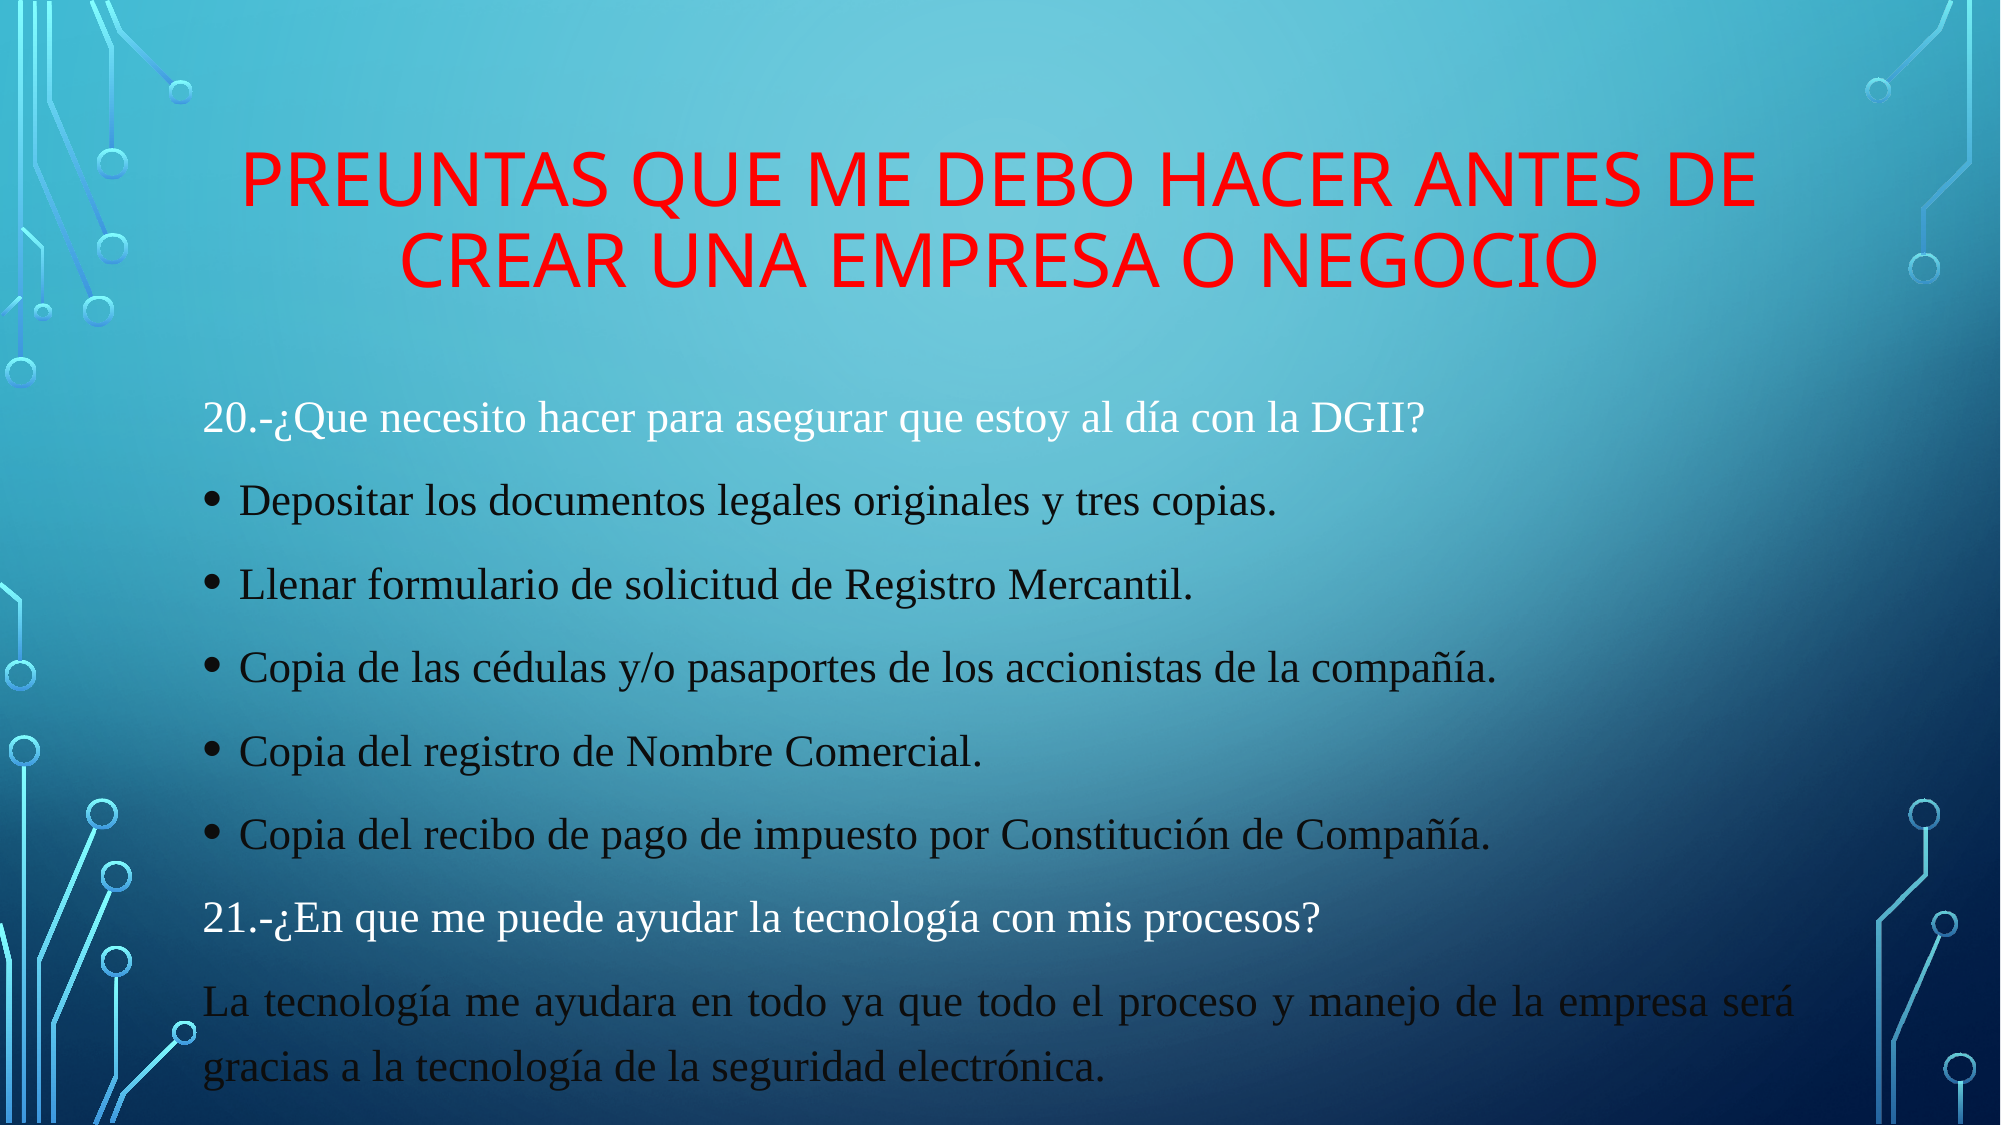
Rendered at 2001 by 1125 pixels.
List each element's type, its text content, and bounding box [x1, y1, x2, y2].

list 20.-¿Que necesito hacer para asegurar que estoy al día con la DGII? Depositar los documentos legales originales y tres copias. Llenar formulario de solicitud de Registro Mercantil. Copia de las cédulas y/o pasaportes de los accionistas de la compañía. Copia del registro de Nombre Comercial. Copia del recibo de pago de impuesto por Constitución de Compañía. 21.-¿En que me puede ayudar la tecnología con mis procesos? La tecnología me ayudara en todo ya que todo el proceso y manejo de la empresa será gracias a la tecnología de la seguridad electrónica. [187, 369, 1813, 1105]
title PREUNTAS QUE ME DEBO HACER ANTES DE CREAR UNA EMPRESA O NEGOCIO [187, 101, 1813, 344]
